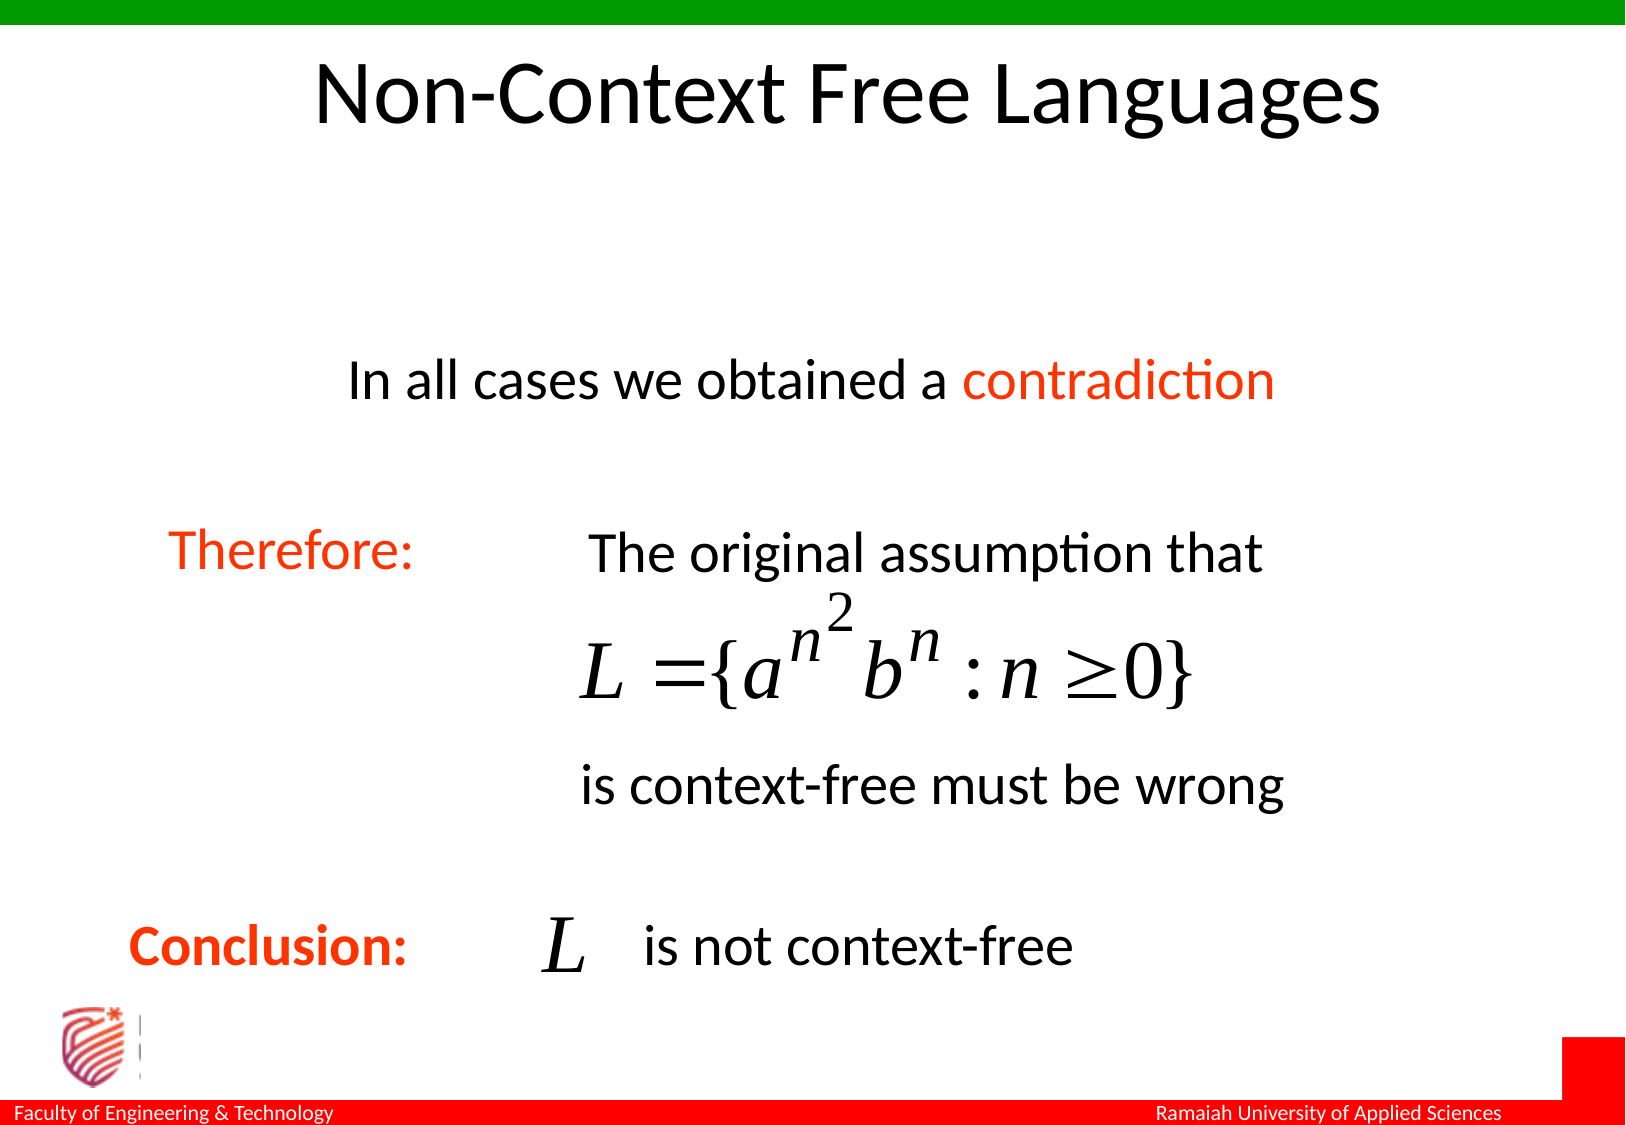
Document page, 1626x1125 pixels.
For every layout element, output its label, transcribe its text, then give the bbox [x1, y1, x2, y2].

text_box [537, 912, 592, 978]
text_box Therefore: [153, 503, 431, 589]
text_box is not context-free [628, 900, 1090, 985]
text_box Non-Context Free Languages [299, 24, 1399, 150]
text_box Conclusion: [114, 900, 424, 985]
text_box The original assumption that [573, 506, 1293, 592]
text_box is context-free must be wrong [565, 739, 1301, 824]
picture [62, 1007, 141, 1088]
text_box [574, 581, 1197, 722]
text_box In all cases we obtained a contradiction [332, 333, 1292, 419]
